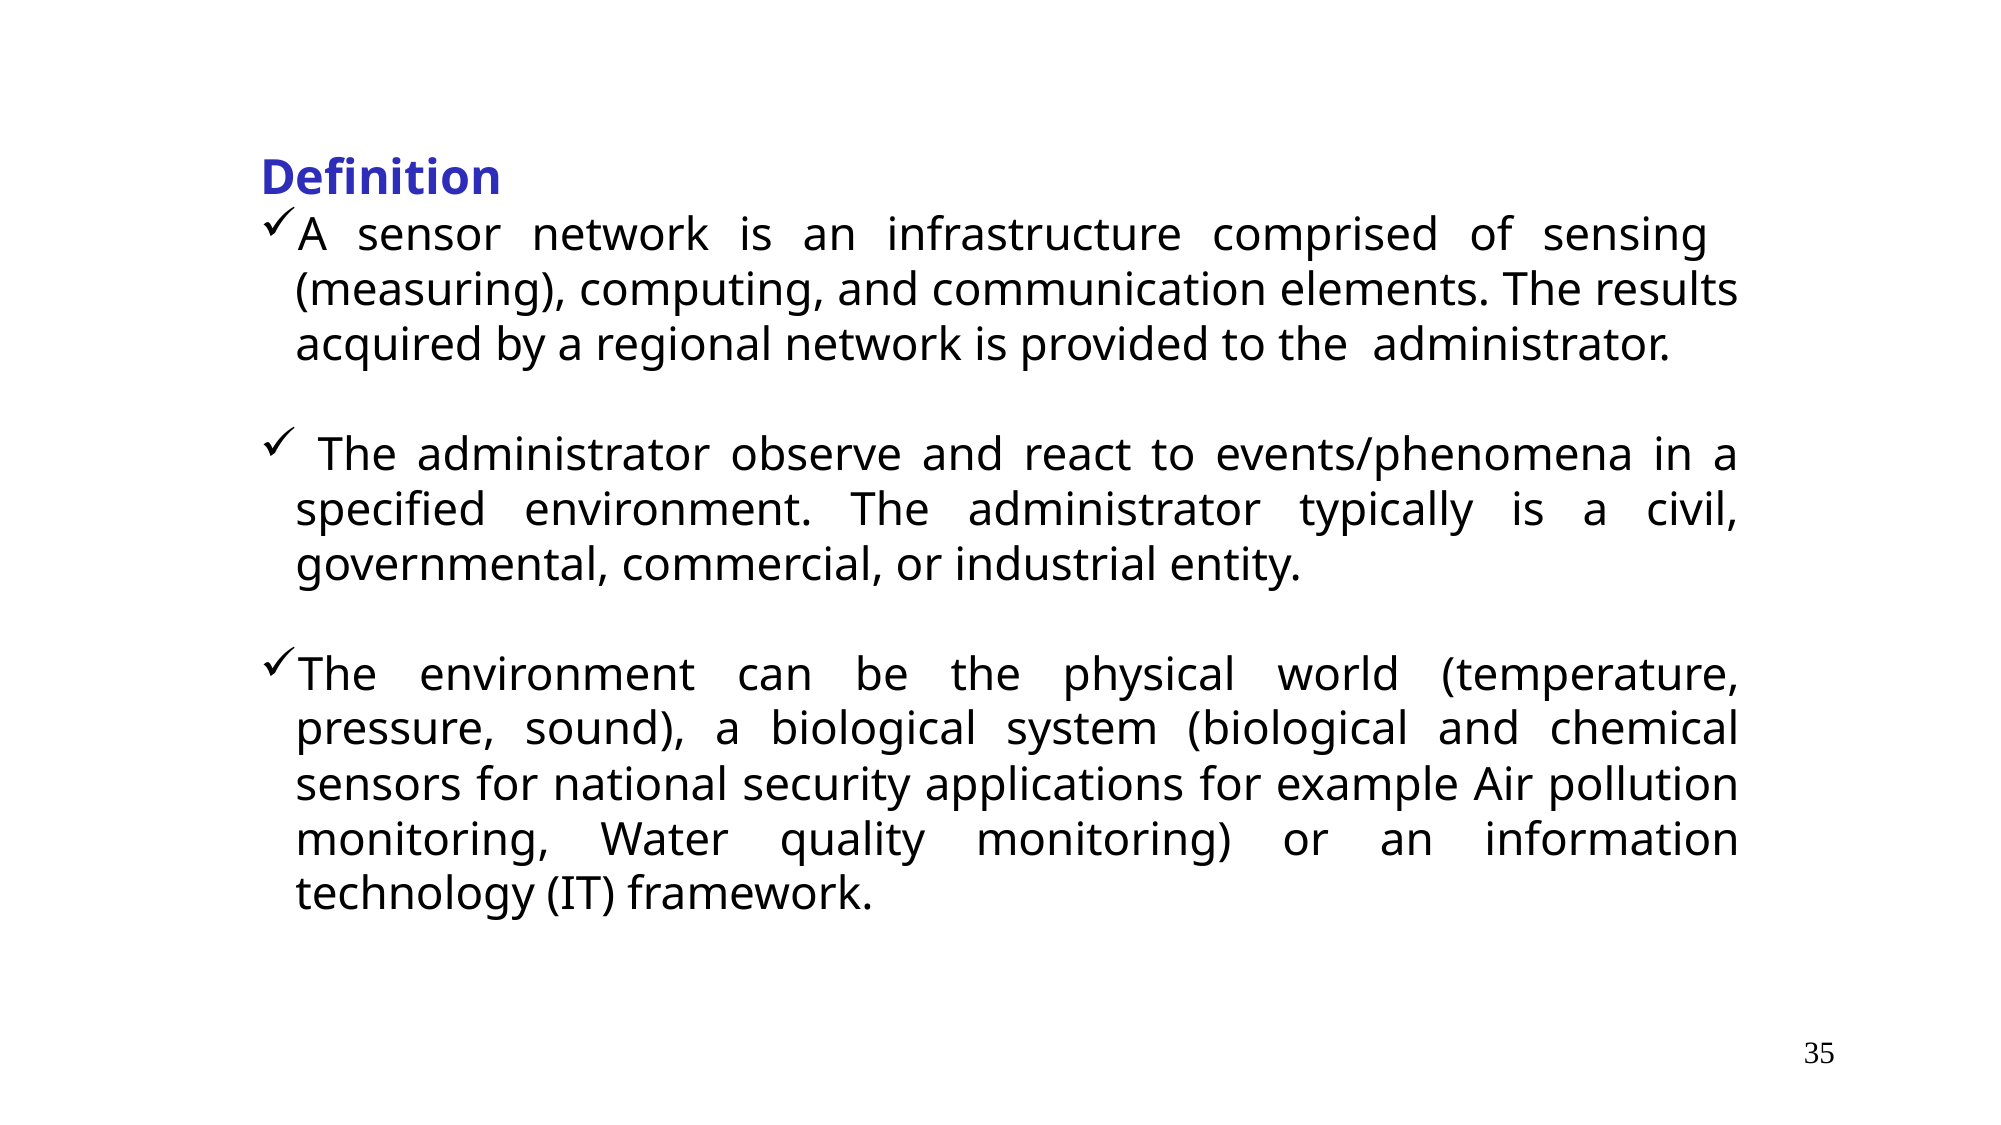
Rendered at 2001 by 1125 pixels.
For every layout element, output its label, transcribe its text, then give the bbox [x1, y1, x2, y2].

slide_number 35 [1433, 1024, 1851, 1101]
text_box Definition A sensor network is an infrastructure comprised of sensing (measuring), computing, and communication elements. The results acquired by a regional network is provided to the administrator. The administrator observe and react to events/phenomena in a specified environment. The administrator typically is a civil, governmental, commercial, or industrial entity. The environment can be the physical world (temperature, pressure, sound), a biological system (biological and chemical sensors for national security applications for example Air pollution monitoring, Water quality monitoring) or an information technology (IT) framework. [245, 138, 1755, 927]
